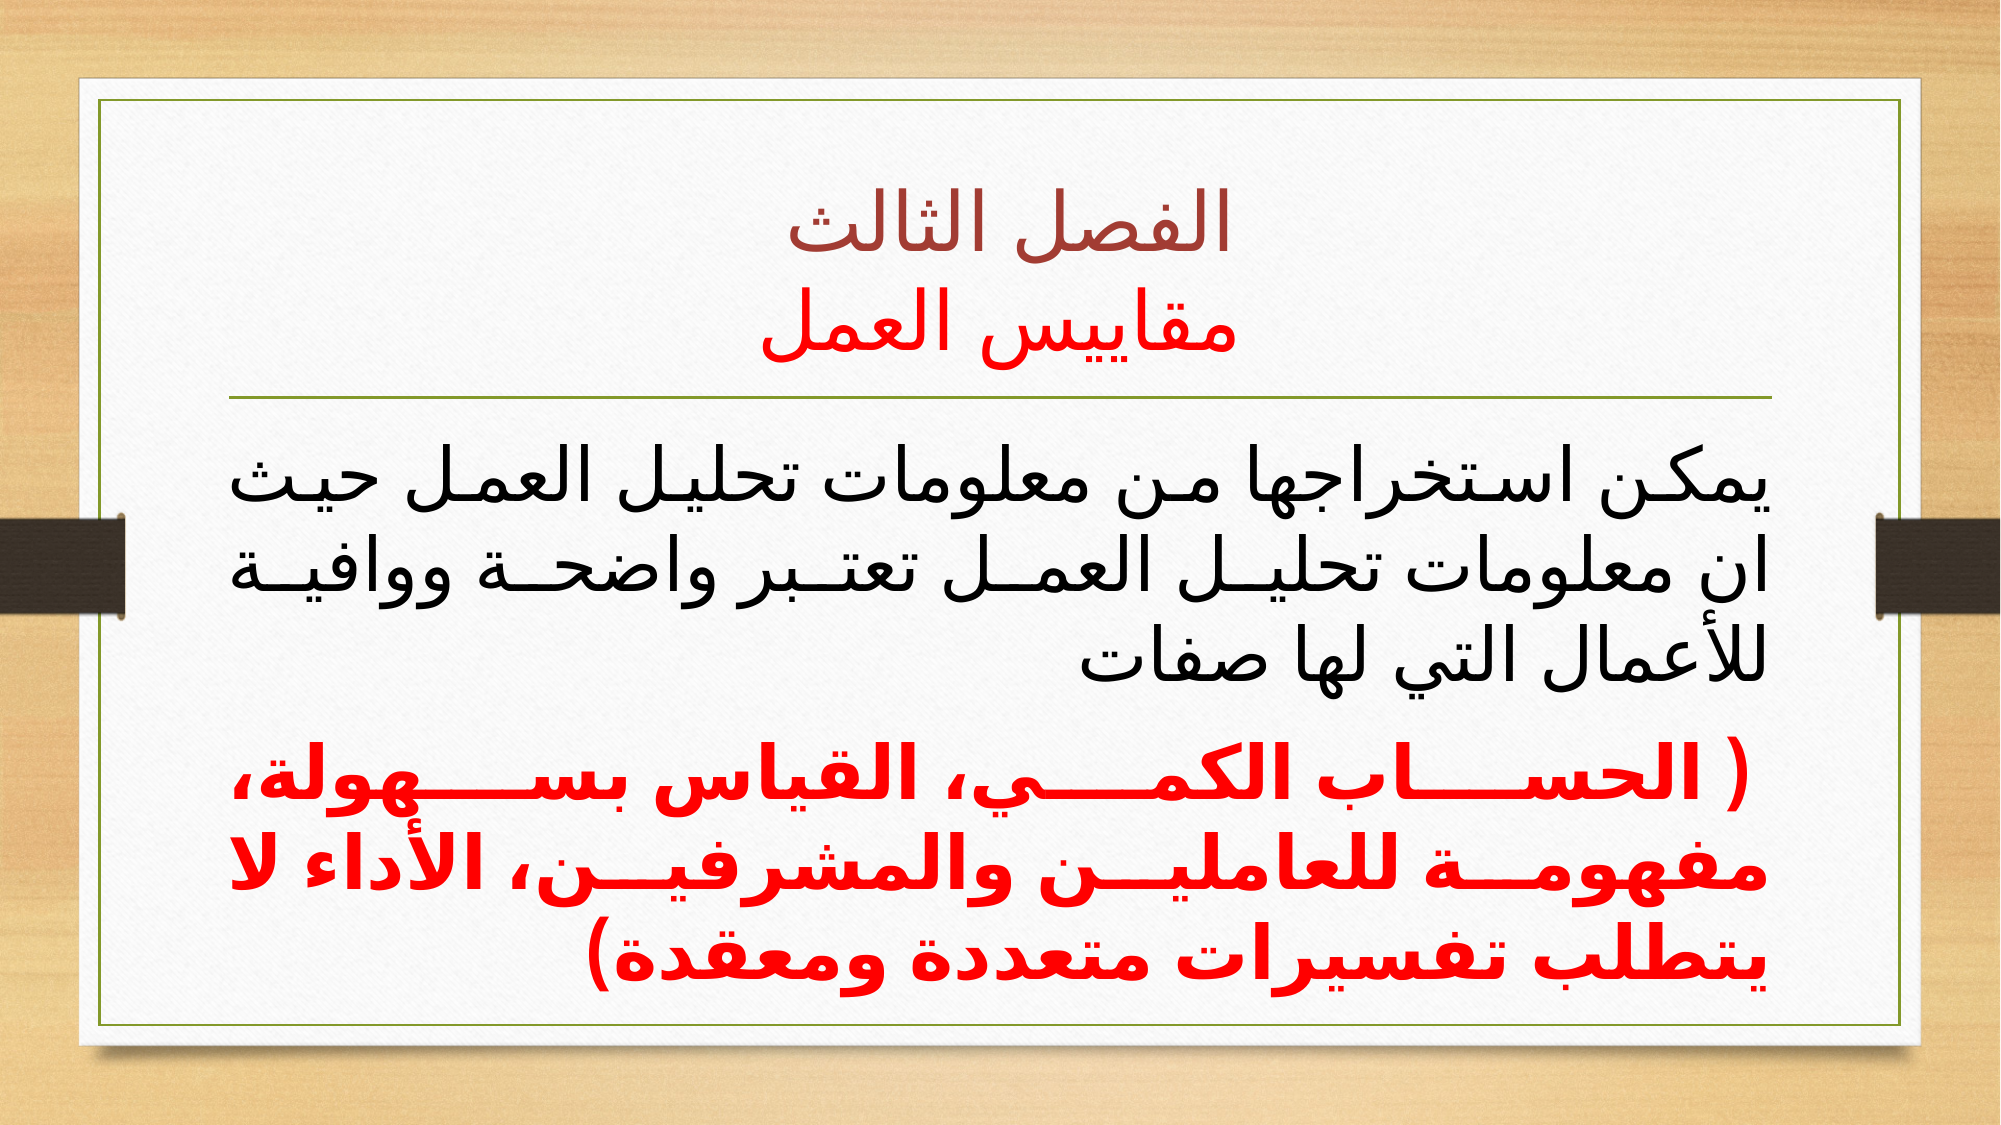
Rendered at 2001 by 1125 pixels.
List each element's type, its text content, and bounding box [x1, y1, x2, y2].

list يمكن استخراجها من معلومات تحليل العمل حيث ان معلومات تحليل العمل تعتبر واضحة ووافية للأعمال التي لها صفات ( الحساب الكمي، القياس بسهولة، مفهومة للعاملين والمشرفين، الأداء لا يتطلب تفسيرات متعددة ومعقدة) [212, 419, 1788, 1004]
title الفصل الثالث مقاييس العمل [212, 161, 1788, 375]
picture [0, 0, 2001, 1125]
